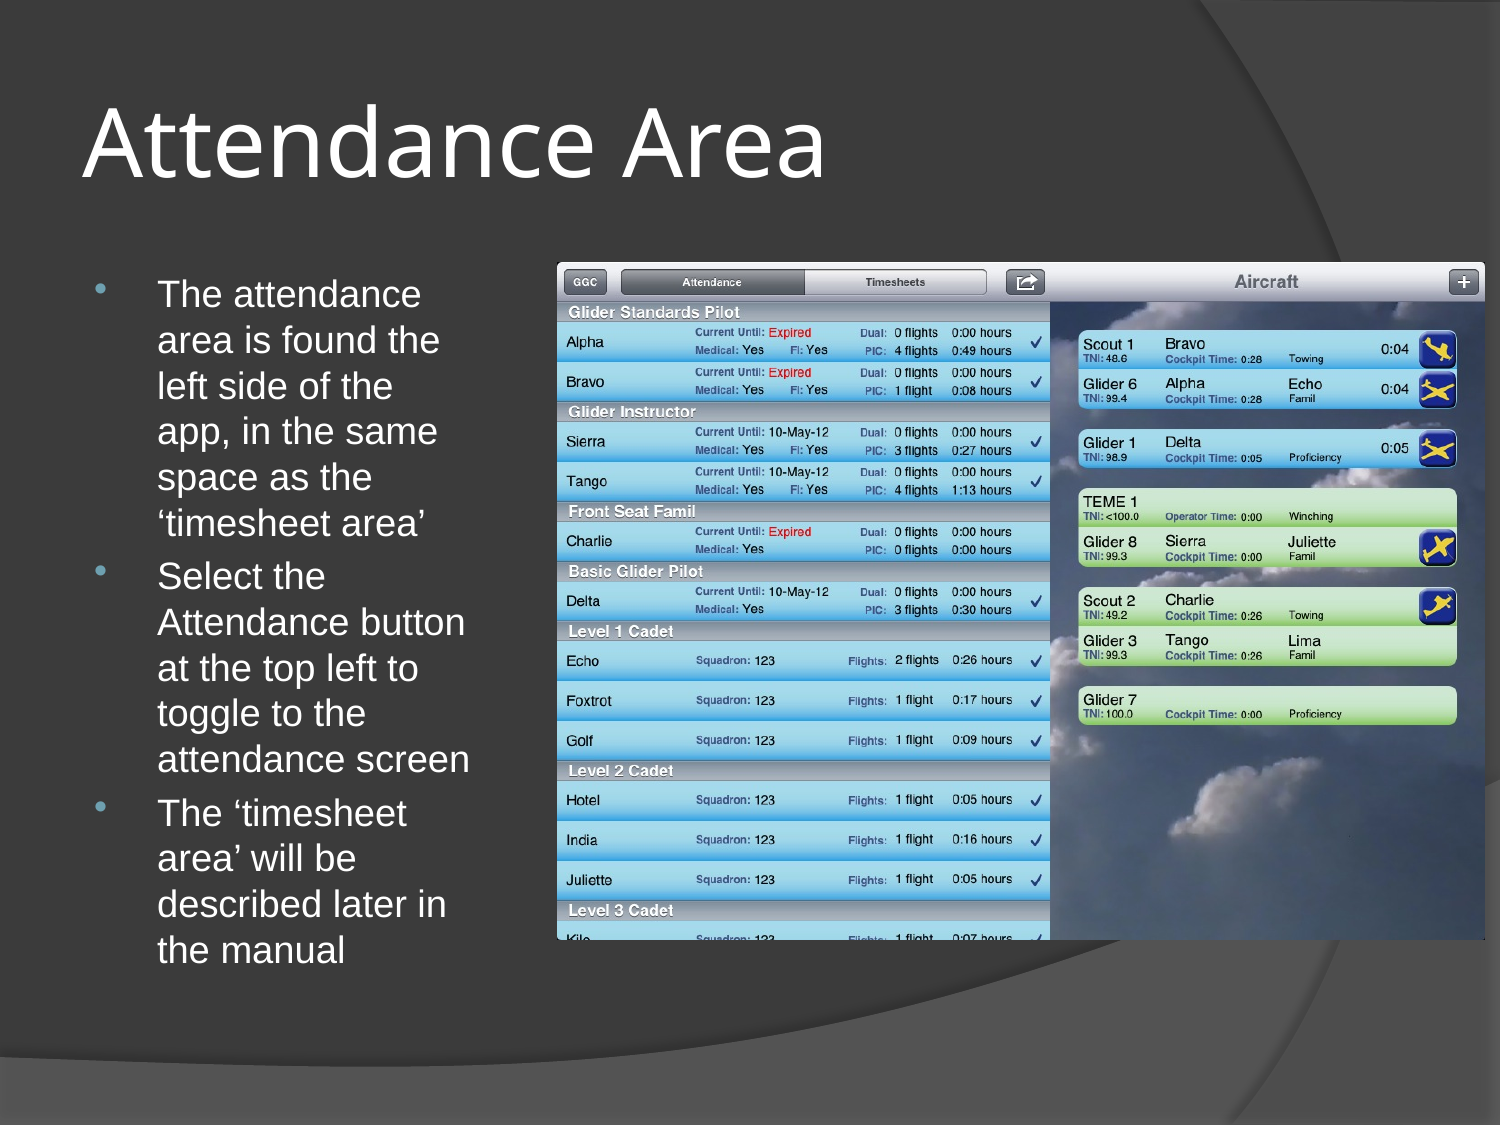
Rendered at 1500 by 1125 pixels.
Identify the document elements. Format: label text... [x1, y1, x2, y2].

picture [556, 262, 1485, 941]
title Attendance Area [75, 45, 1300, 233]
list The attendance area is found the left side of the app, in the same space as the ‘timesheet area’ Select the Attendance button at the top left to toggle to the attendance screen The ‘timesheet area’ will be described later in the manual [75, 262, 492, 1005]
